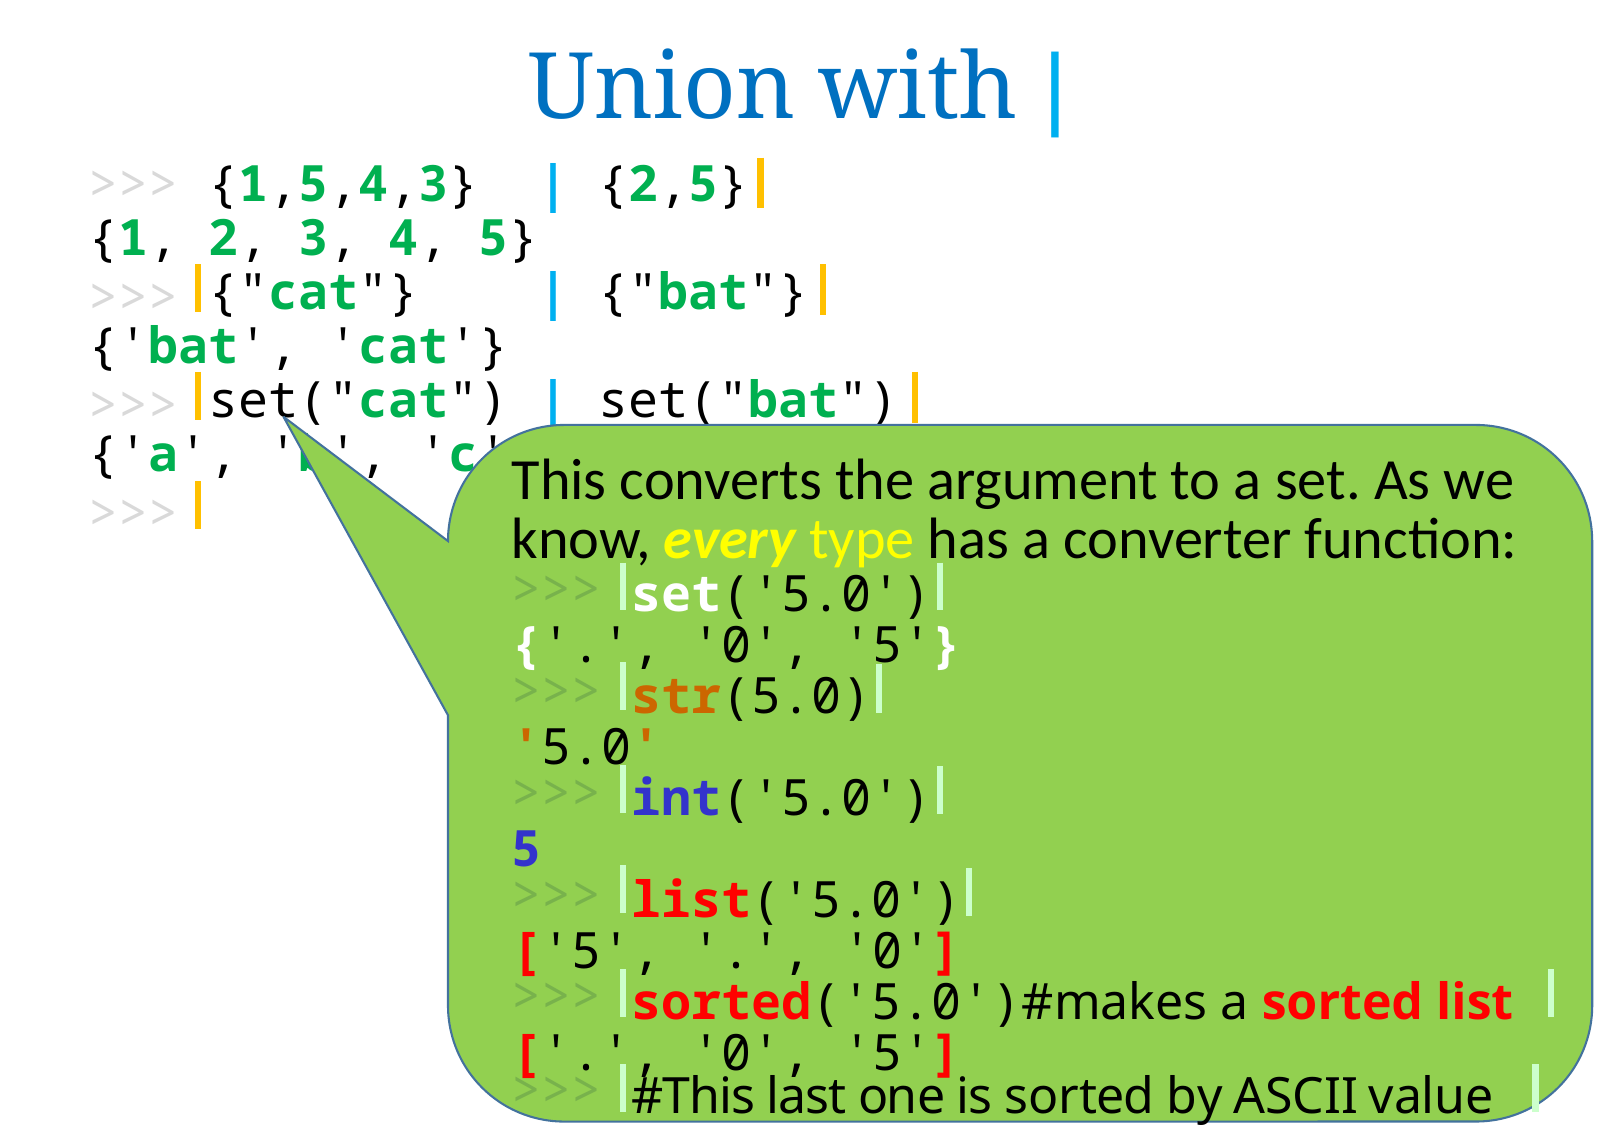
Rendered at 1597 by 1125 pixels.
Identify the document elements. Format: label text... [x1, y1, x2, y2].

text_box This converts the argument to a set. As we know, every type has a converter function: set('5.0') {'.', '0', '5'} str(5.0) '5.0' int('5.0') 5 list('5.0') ['5', '.', '0'] sorted('5.0')#makes a sorted list ['.', '0', '5'] #This last one is sorted by ASCII value [283, 416, 1593, 1122]
text_box >>> >>> >>> >>> >>> >>> [496, 558, 672, 1046]
title Union with | [135, 0, 1461, 150]
text_box >>> >>> >>> [73, 149, 248, 1125]
list >>> {1,5,4,3} | {2,5} {1, 2, 3, 4, 5} {"cat"} | {"bat"} {'bat', 'cat'} set("cat") | set("bat") {'a', 'b', 'c', 't'} [248, 150, 1486, 1125]
